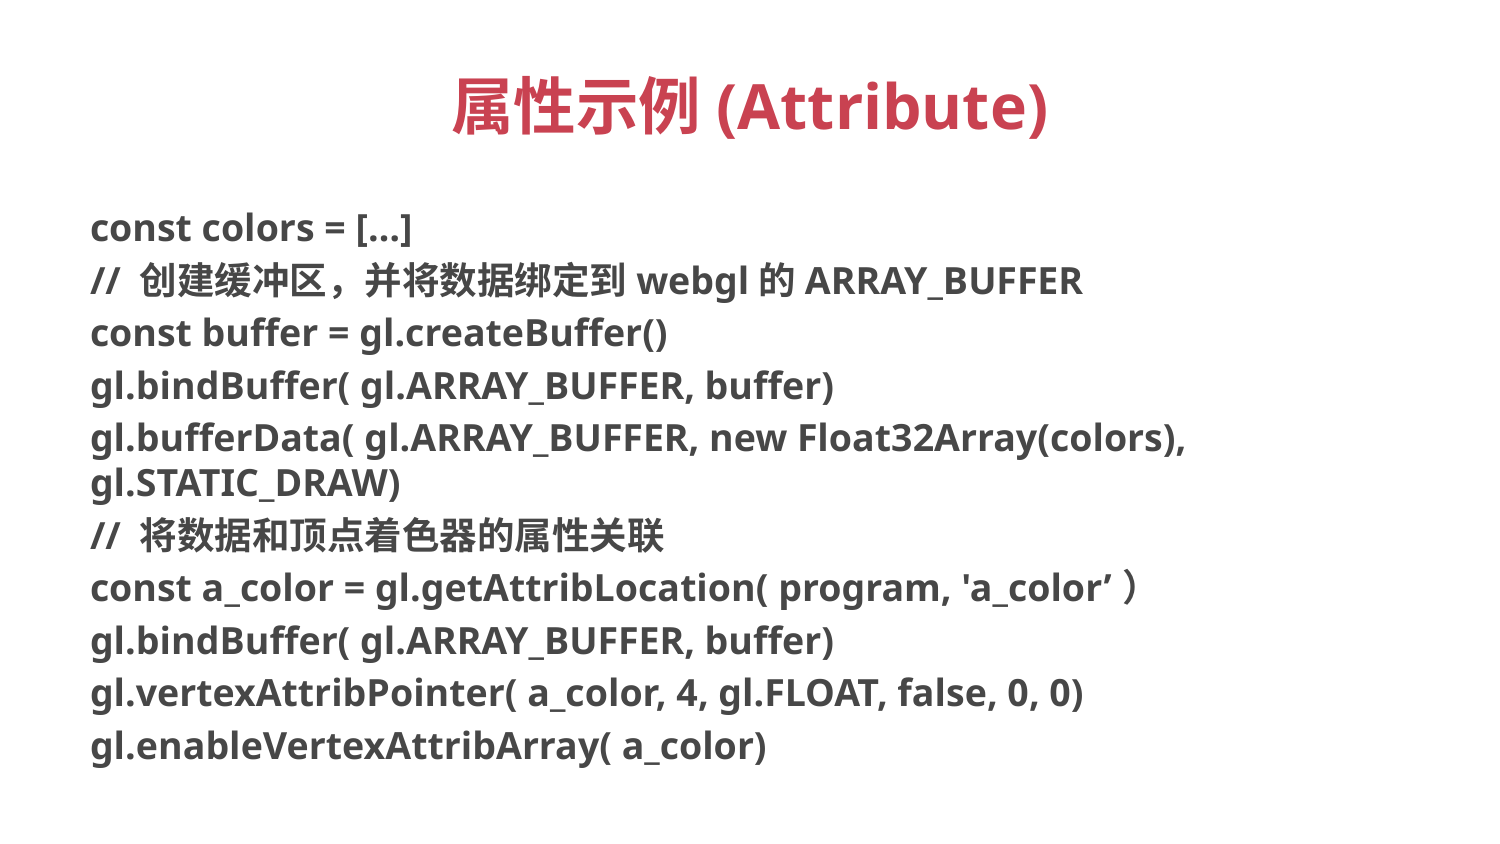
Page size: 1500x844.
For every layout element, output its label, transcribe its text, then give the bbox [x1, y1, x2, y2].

list const colors = […] // 创建缓冲区，并将数据绑定到webgl的ARRAY_BUFFER const buffer = gl.createBuffer() gl.bindBuffer( gl.ARRAY_BUFFER, buffer) gl.bufferData( gl.ARRAY_BUFFER, new Float32Array(colors), gl.STATIC_DRAW) // 将数据和顶点着色器的属性关联 const a_color = gl.getAttribLocation( program, 'a_color’） gl.bindBuffer( gl.ARRAY_BUFFER, buffer) gl.vertexAttribPointer( a_color, 4, gl.FLOAT, false, 0, 0) gl.enableVertexAttribArray( a_color) [74, 196, 1426, 754]
title 属性示例(Attribute) [74, 33, 1426, 175]
